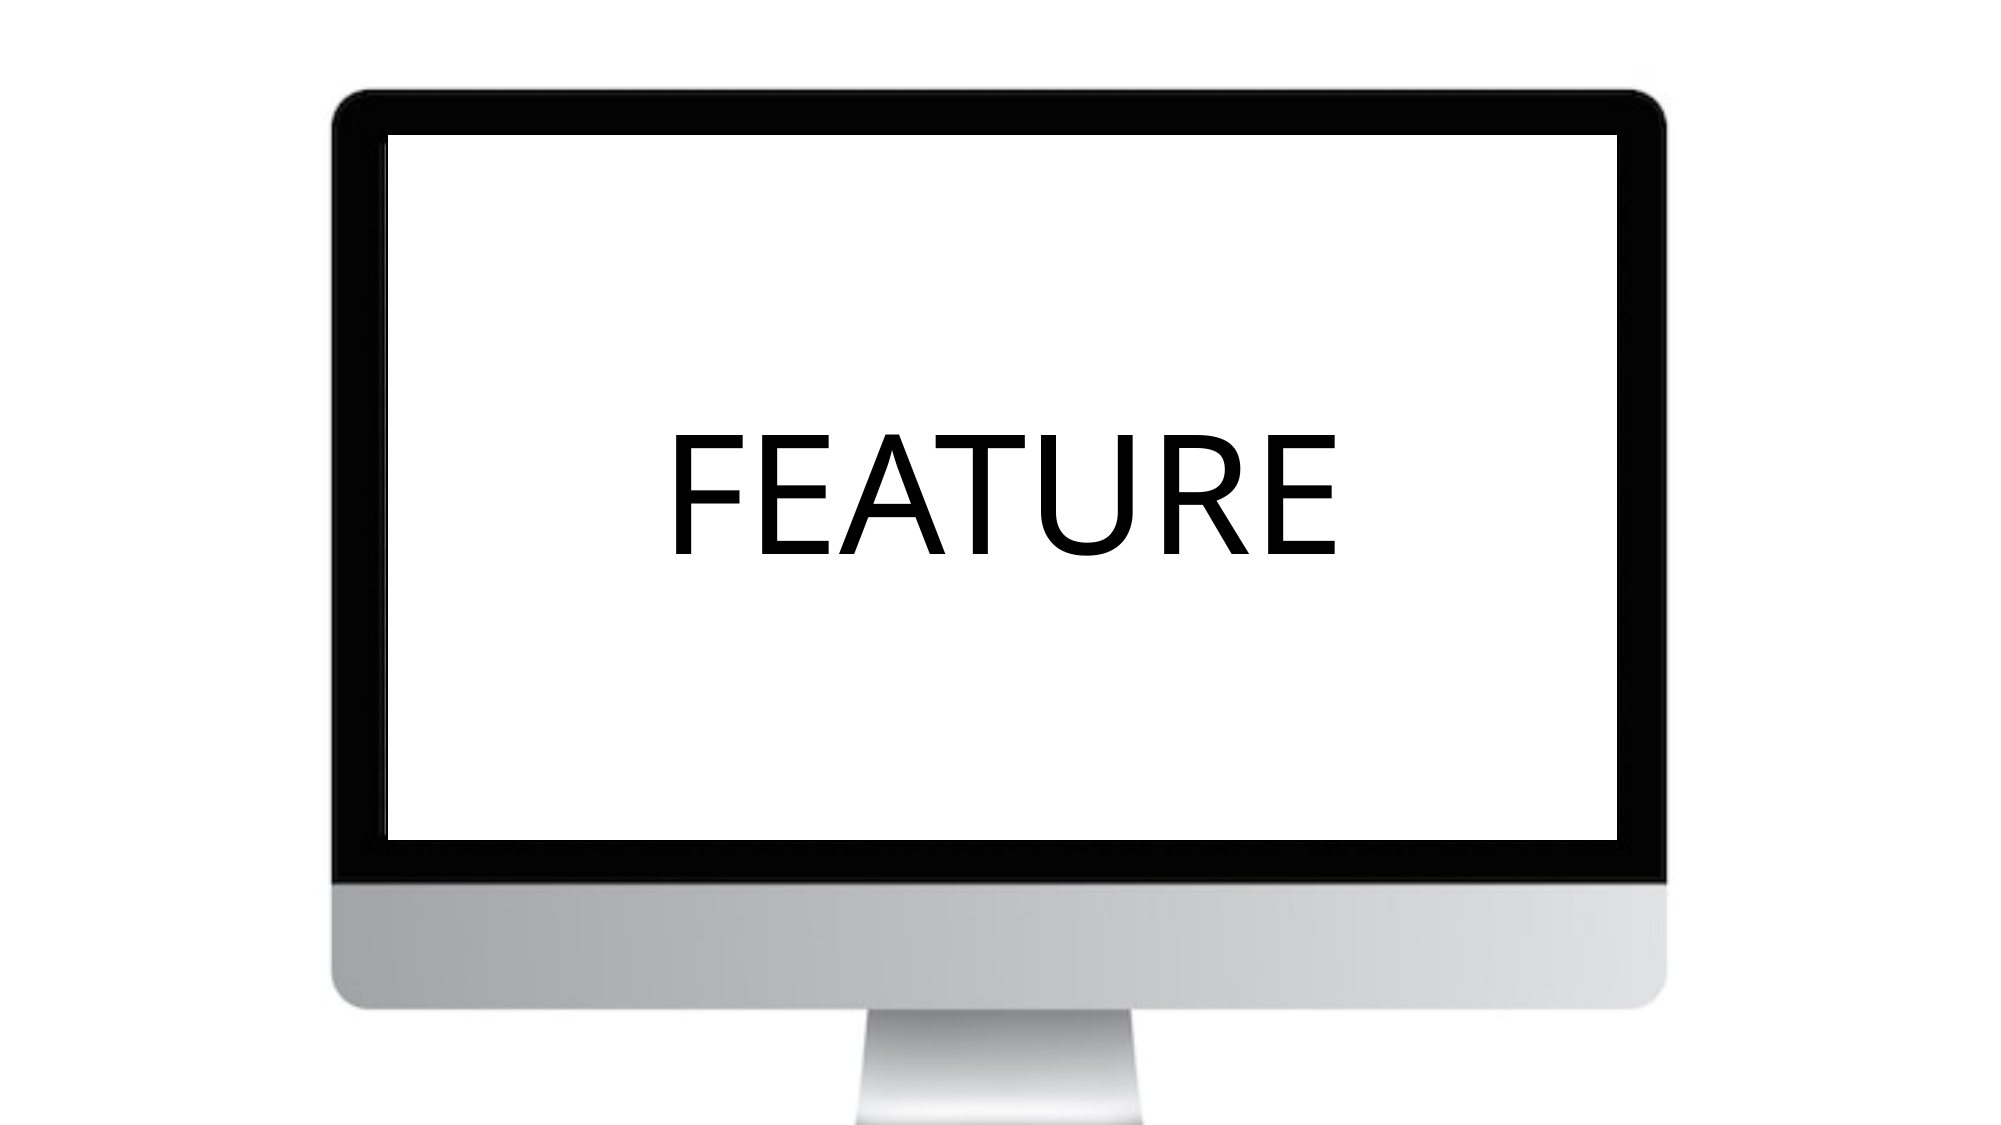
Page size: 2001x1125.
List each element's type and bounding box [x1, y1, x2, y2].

picture [170, 0, 1829, 1125]
